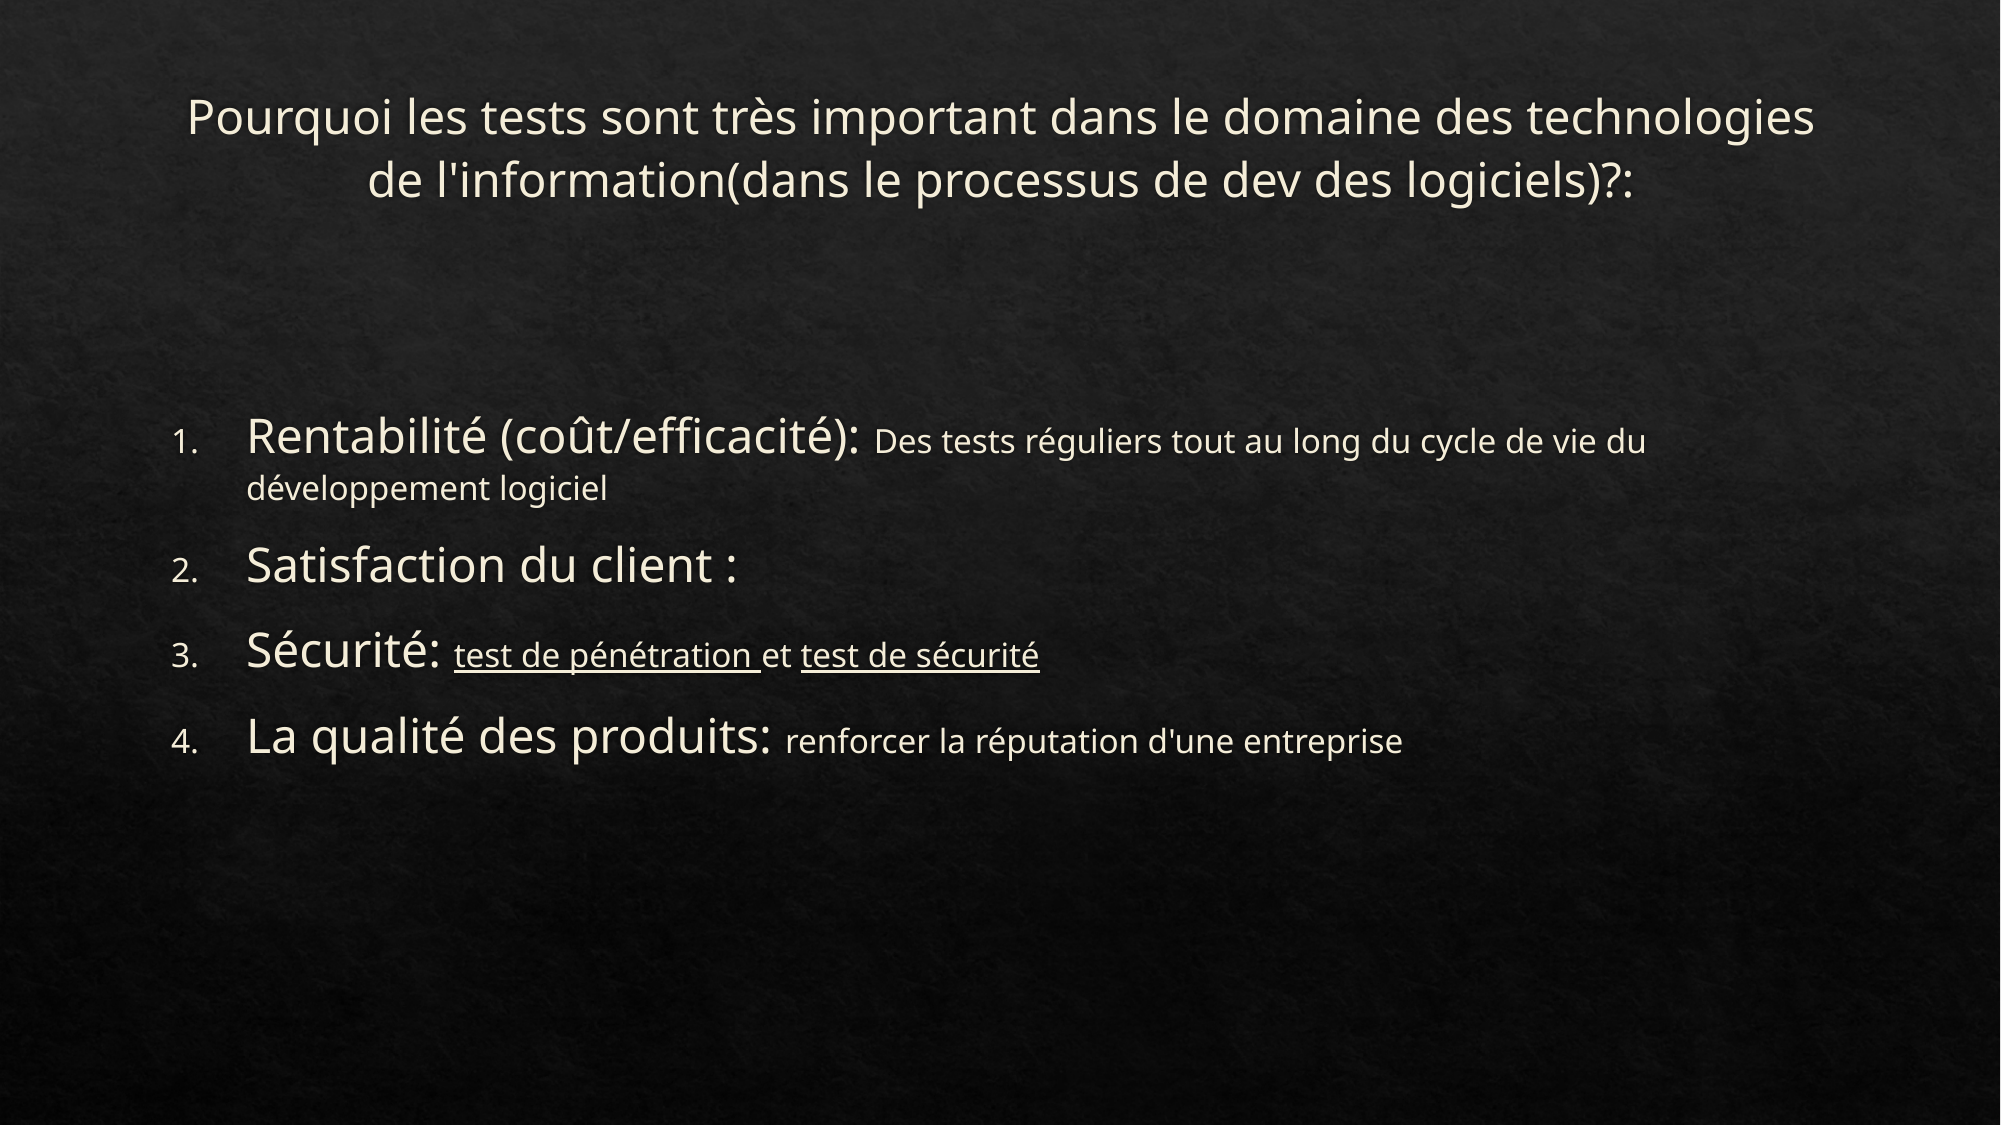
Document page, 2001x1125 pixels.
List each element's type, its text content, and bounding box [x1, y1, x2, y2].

list Pourquoi les tests sont très important dans le domaine des technologies de l'information(dans le processus de dev des logiciels)?: Rentabilité (coût/efficacité): Des tests réguliers tout au long du cycle de vie du développement logiciel Satisfaction du client : Sécurité: test de pénétration et test de sécurité La qualité des produits: renforcer la réputation d'une entreprise [149, 73, 1849, 950]
